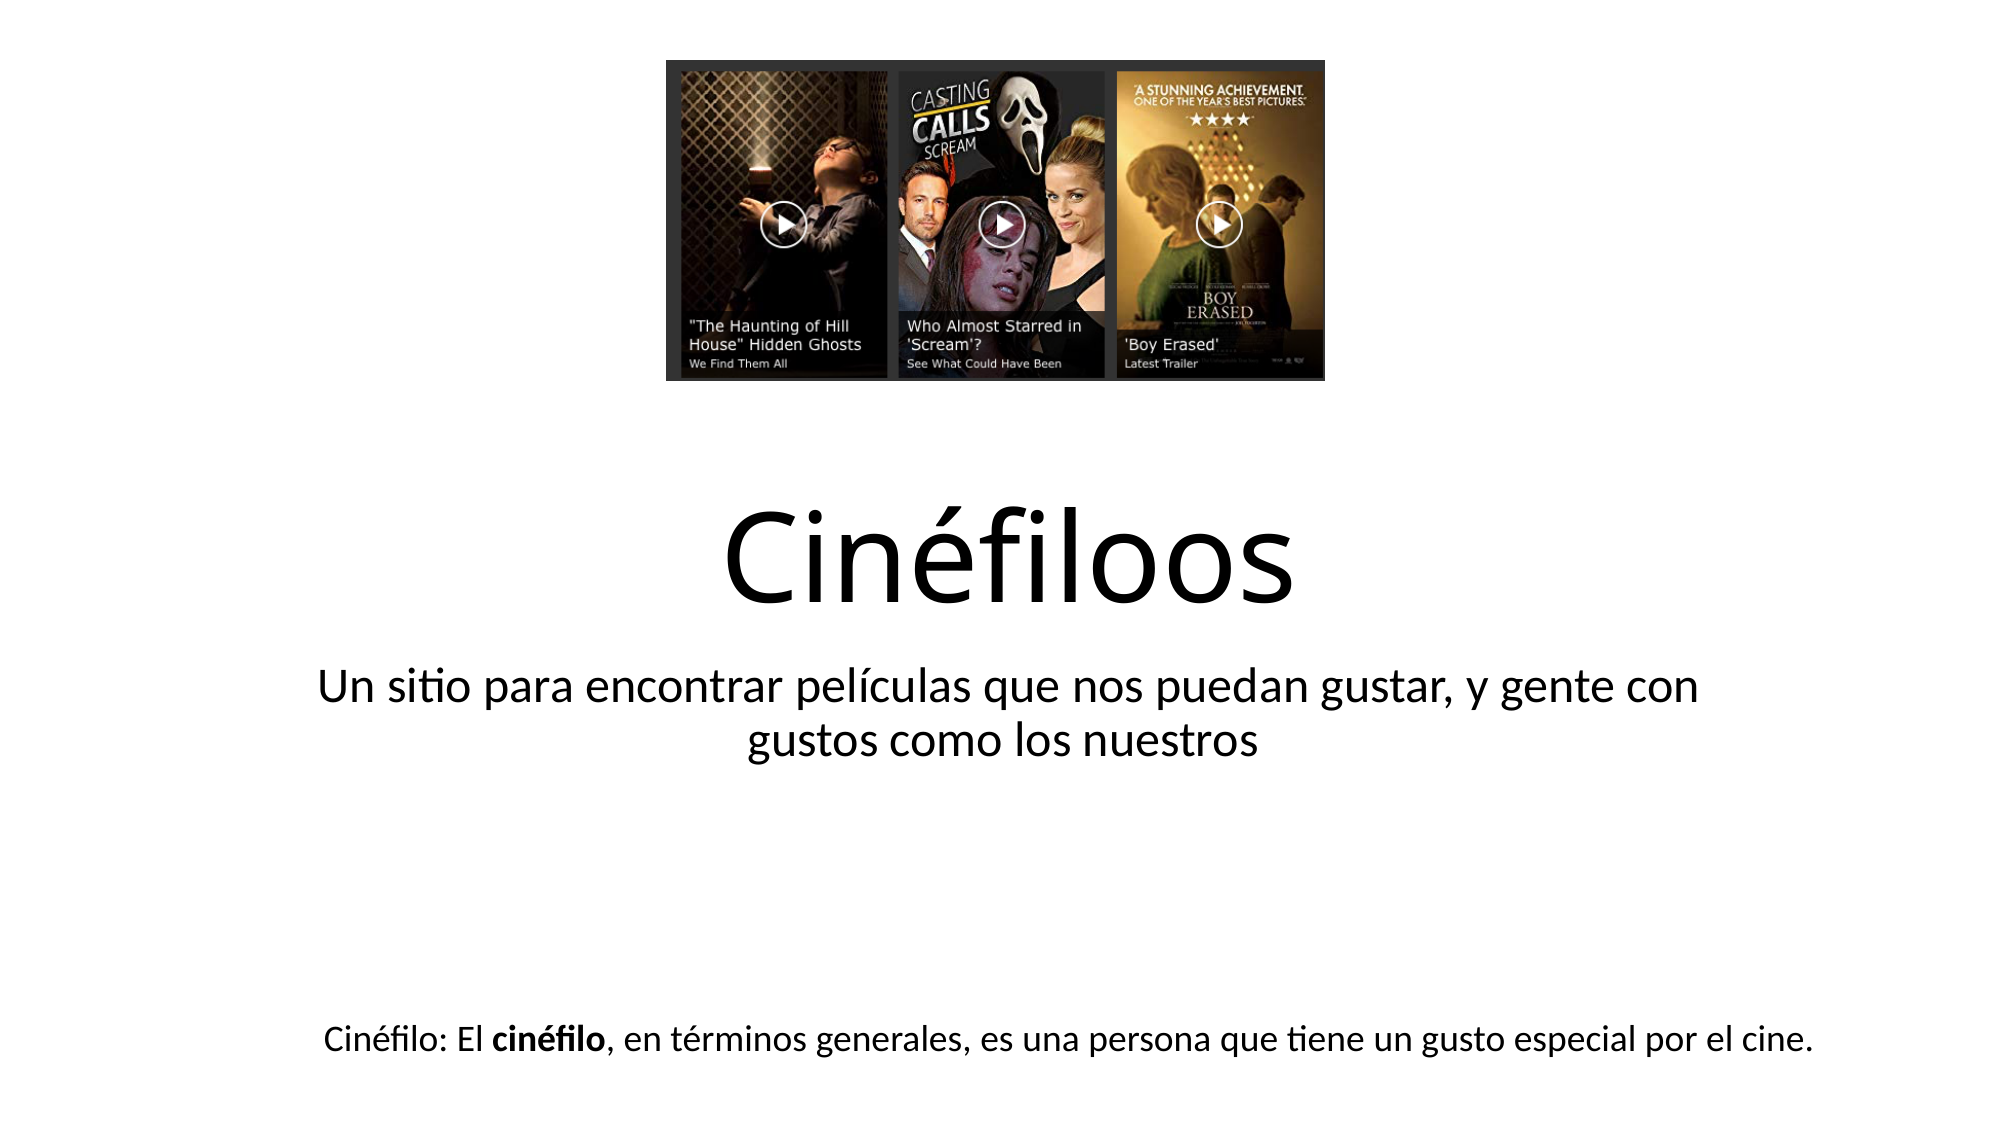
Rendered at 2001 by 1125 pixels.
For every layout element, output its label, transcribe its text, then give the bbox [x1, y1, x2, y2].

title Cinéfiloos [259, 245, 1759, 638]
picture [666, 60, 1325, 381]
subtitle Un sitio para encontrar películas que nos puedan gustar, y gente con gustos como los nuestros [259, 652, 1759, 924]
text_box Cinéfilo: El cinéfilo, en términos generales, es una persona que tiene un gusto especial por el cine. [309, 1006, 1838, 1067]
